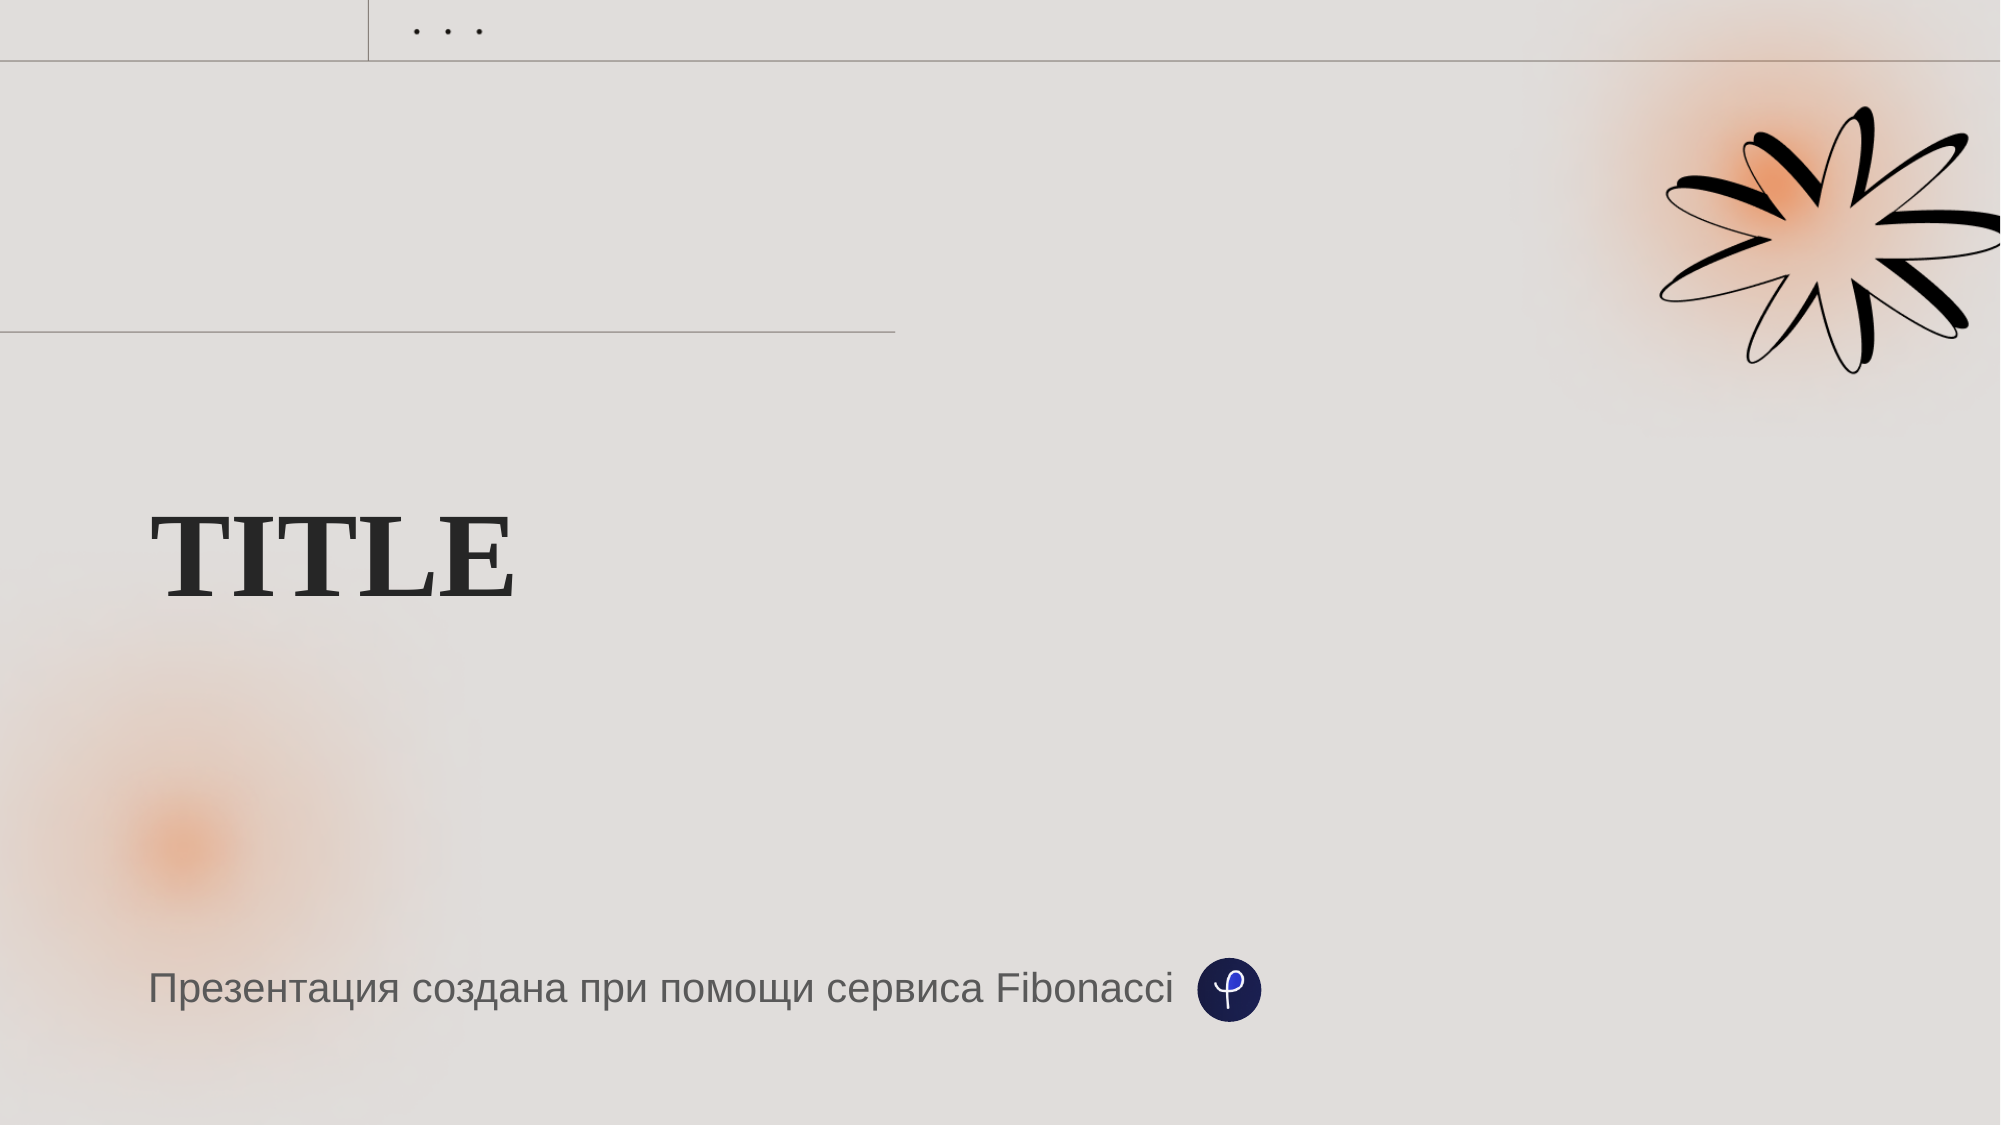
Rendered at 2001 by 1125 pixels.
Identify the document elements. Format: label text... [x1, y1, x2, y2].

text_box Презентация создана при помощи сервиса Fibonacci [133, 957, 1794, 1086]
text_box TITLE [135, 481, 1865, 644]
picture [0, 0, 2001, 1125]
